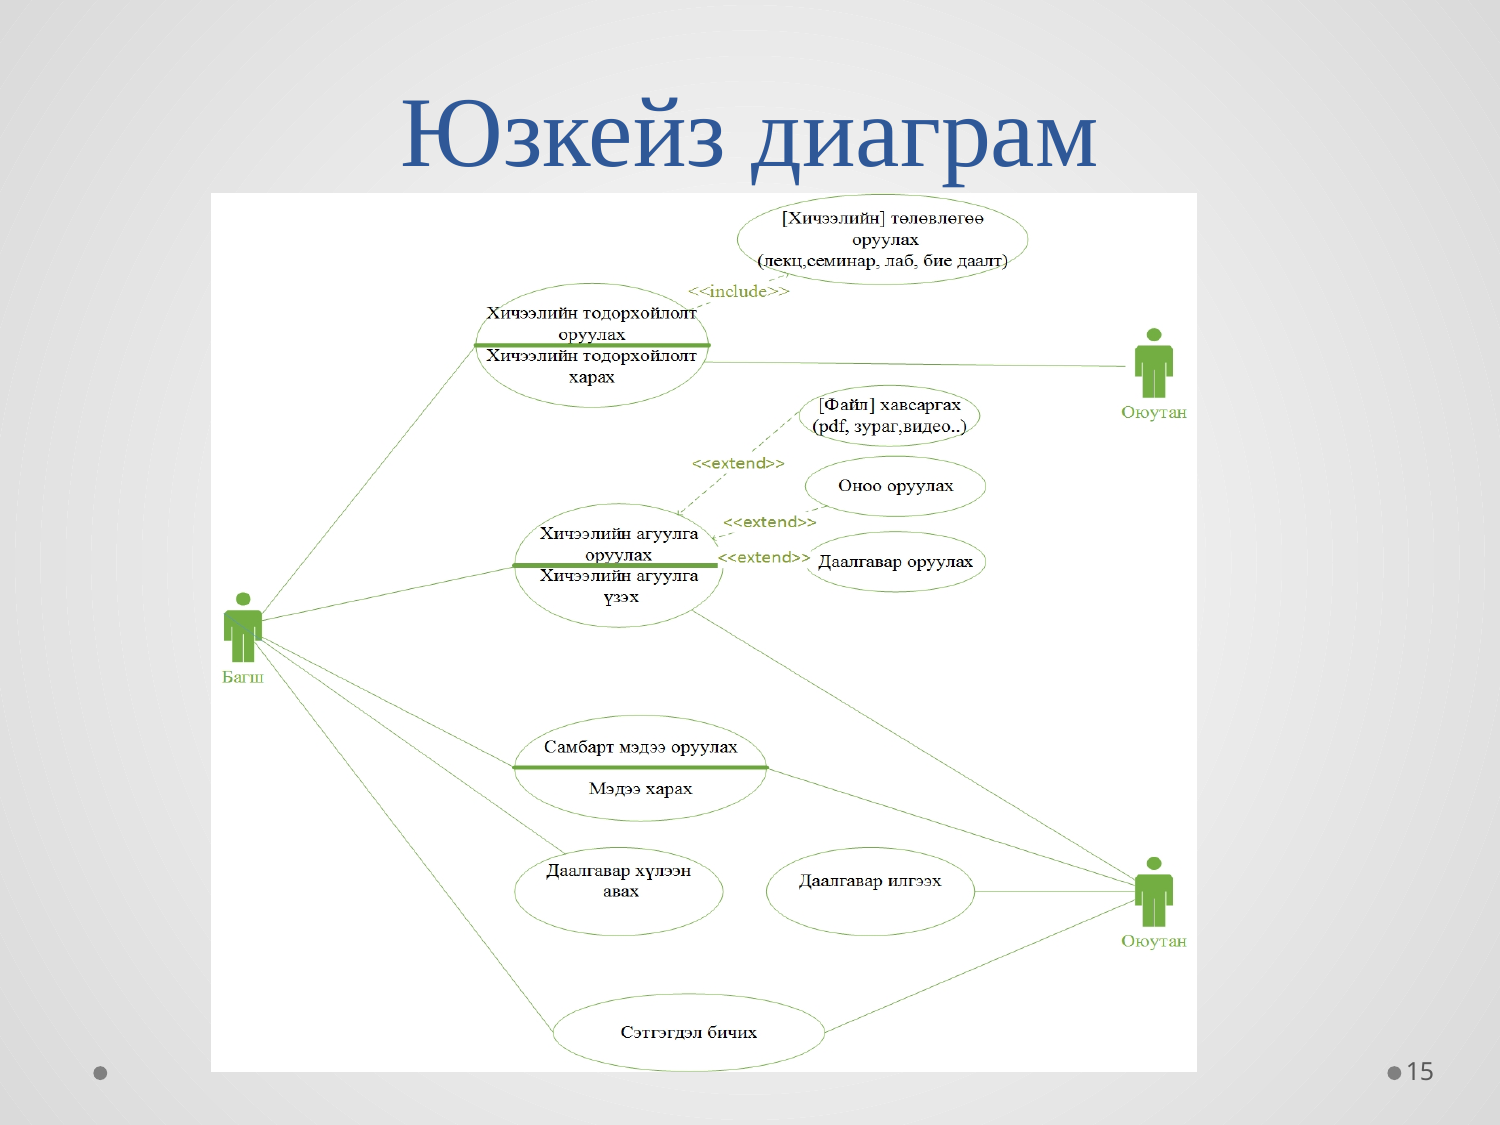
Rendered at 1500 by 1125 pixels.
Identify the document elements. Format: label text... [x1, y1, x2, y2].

title Юзкейз диаграм [75, 57, 1425, 194]
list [211, 193, 1197, 1072]
slide_number 15 [1401, 1042, 1494, 1103]
